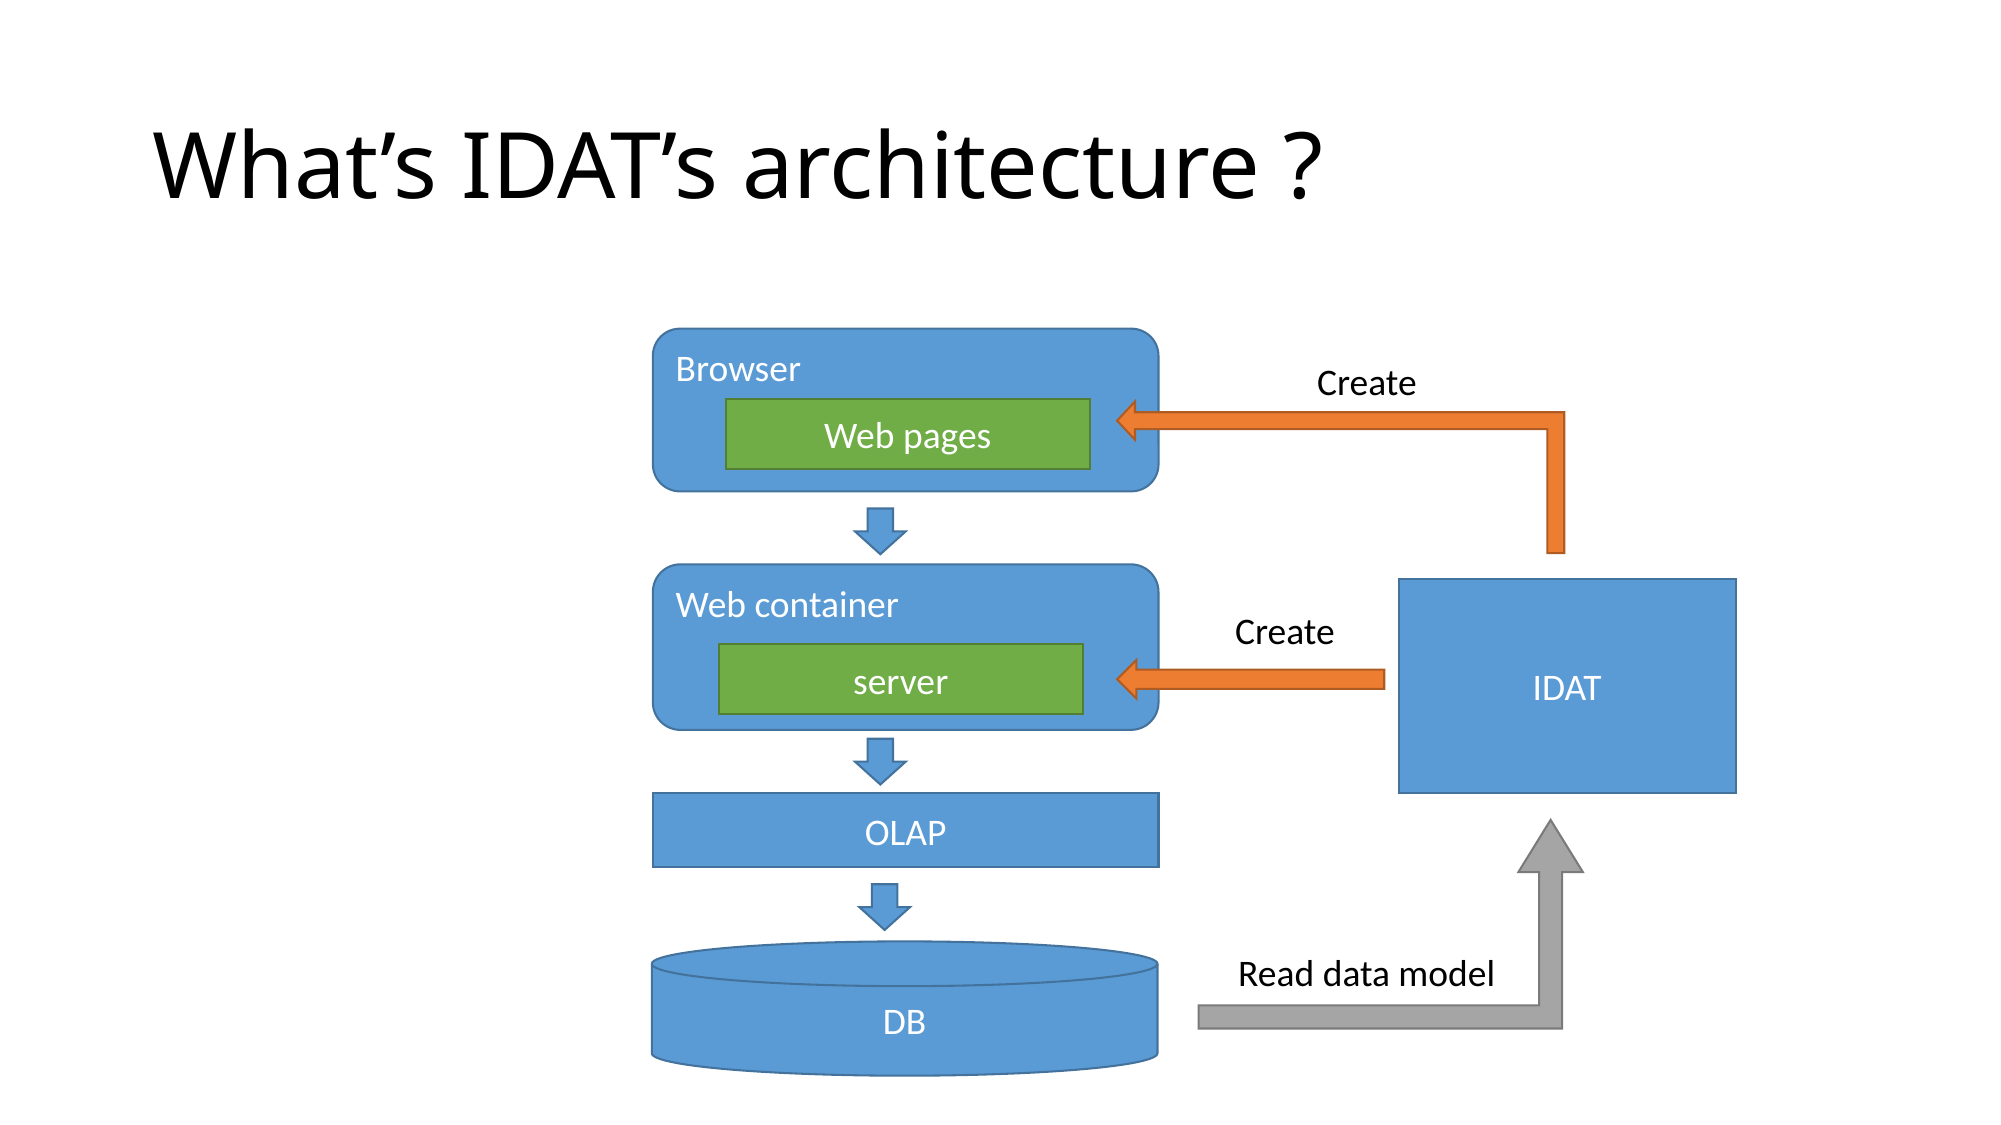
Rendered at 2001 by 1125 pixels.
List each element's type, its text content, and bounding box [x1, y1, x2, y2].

text_box Web pages [725, 398, 1091, 470]
text_box [1197, 817, 1585, 1030]
text_box IDAT [1398, 578, 1737, 794]
text_box OLAP [652, 792, 1160, 868]
text_box Create [1220, 599, 1350, 660]
text_box Browser [651, 327, 1160, 493]
text_box [856, 883, 913, 932]
text_box Web container [651, 563, 1160, 731]
text_box server [718, 643, 1084, 715]
text_box [852, 507, 909, 556]
text_box DB [650, 940, 1159, 1077]
text_box Create [1302, 350, 1432, 410]
text_box [1115, 657, 1386, 702]
text_box Read data model [1223, 941, 1511, 1002]
title What’s IDAT’s architecture ? [137, 59, 1863, 278]
text_box [1115, 398, 1566, 555]
text_box [852, 737, 909, 786]
